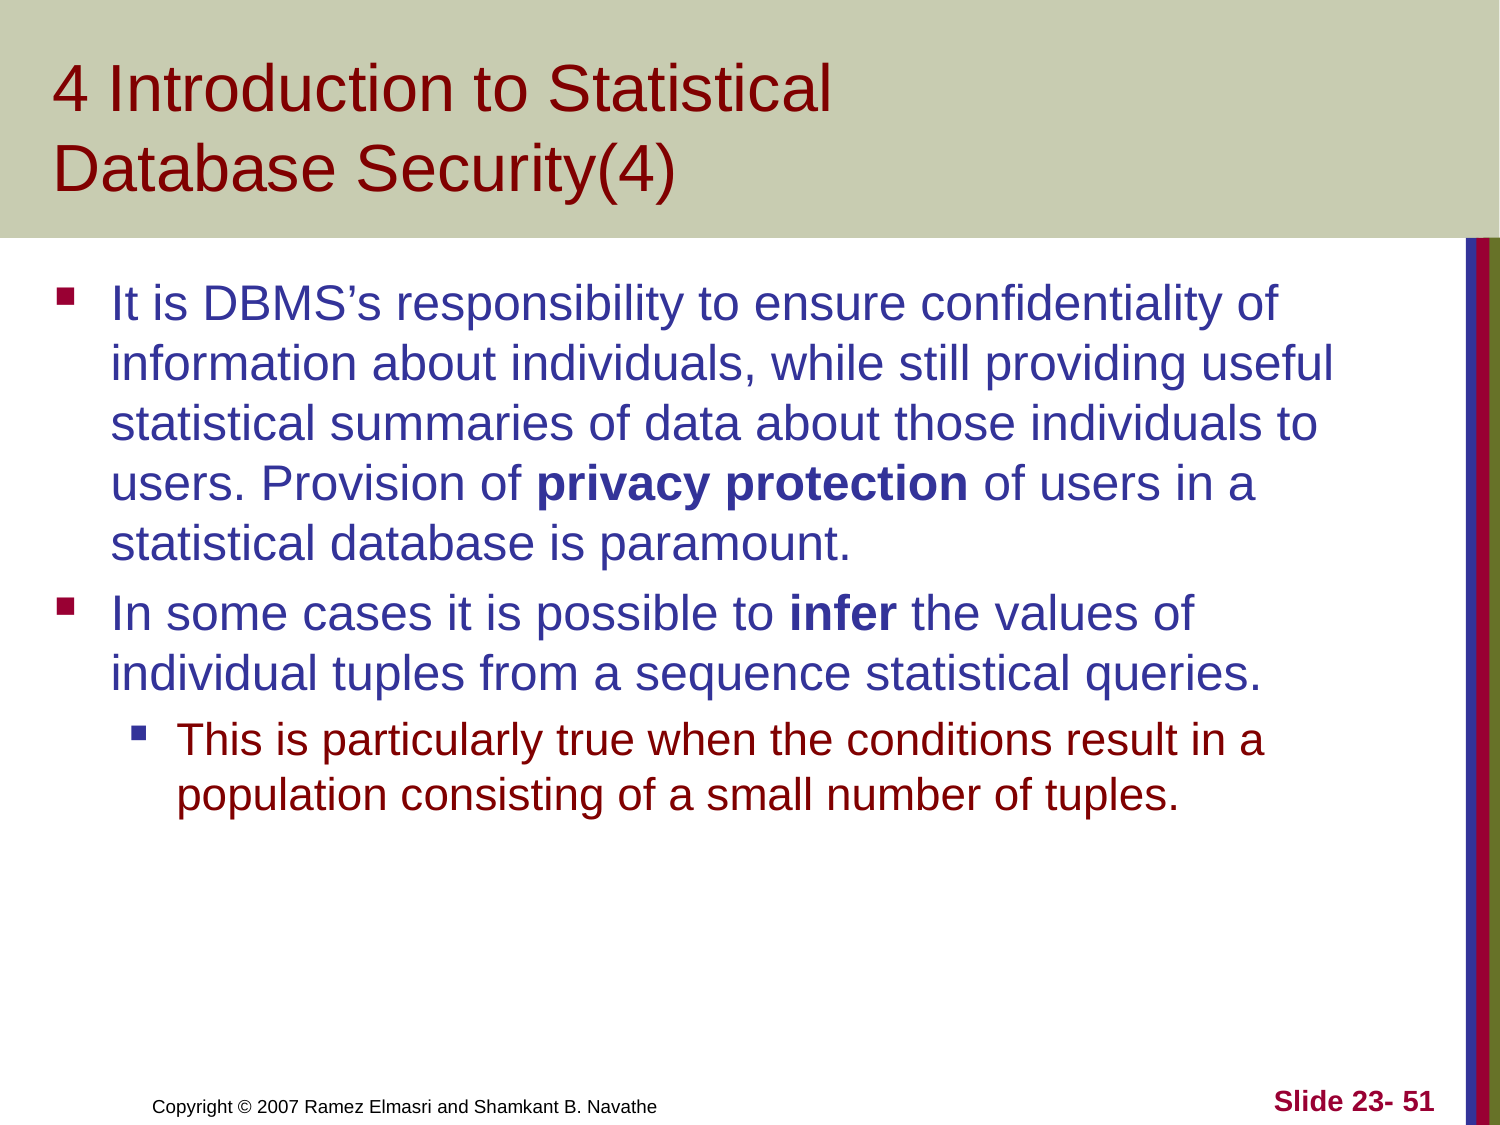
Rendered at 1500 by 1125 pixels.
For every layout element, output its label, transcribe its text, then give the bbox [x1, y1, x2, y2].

slide_number Slide 23- 51 [1137, 1050, 1450, 1125]
title 4 Introduction to Statistical Database Security(4) [37, 49, 1317, 213]
list It is DBMS’s responsibility to ensure confidentiality of information about individuals, while still providing useful statistical summaries of data about those individuals to users. Provision of privacy protection of users in a statistical database is paramount. In some cases it is possible to infer the values of individual tuples from a sequence statistical queries. This is particularly true when the conditions result in a population consisting of a small number of tuples. [39, 262, 1400, 1013]
